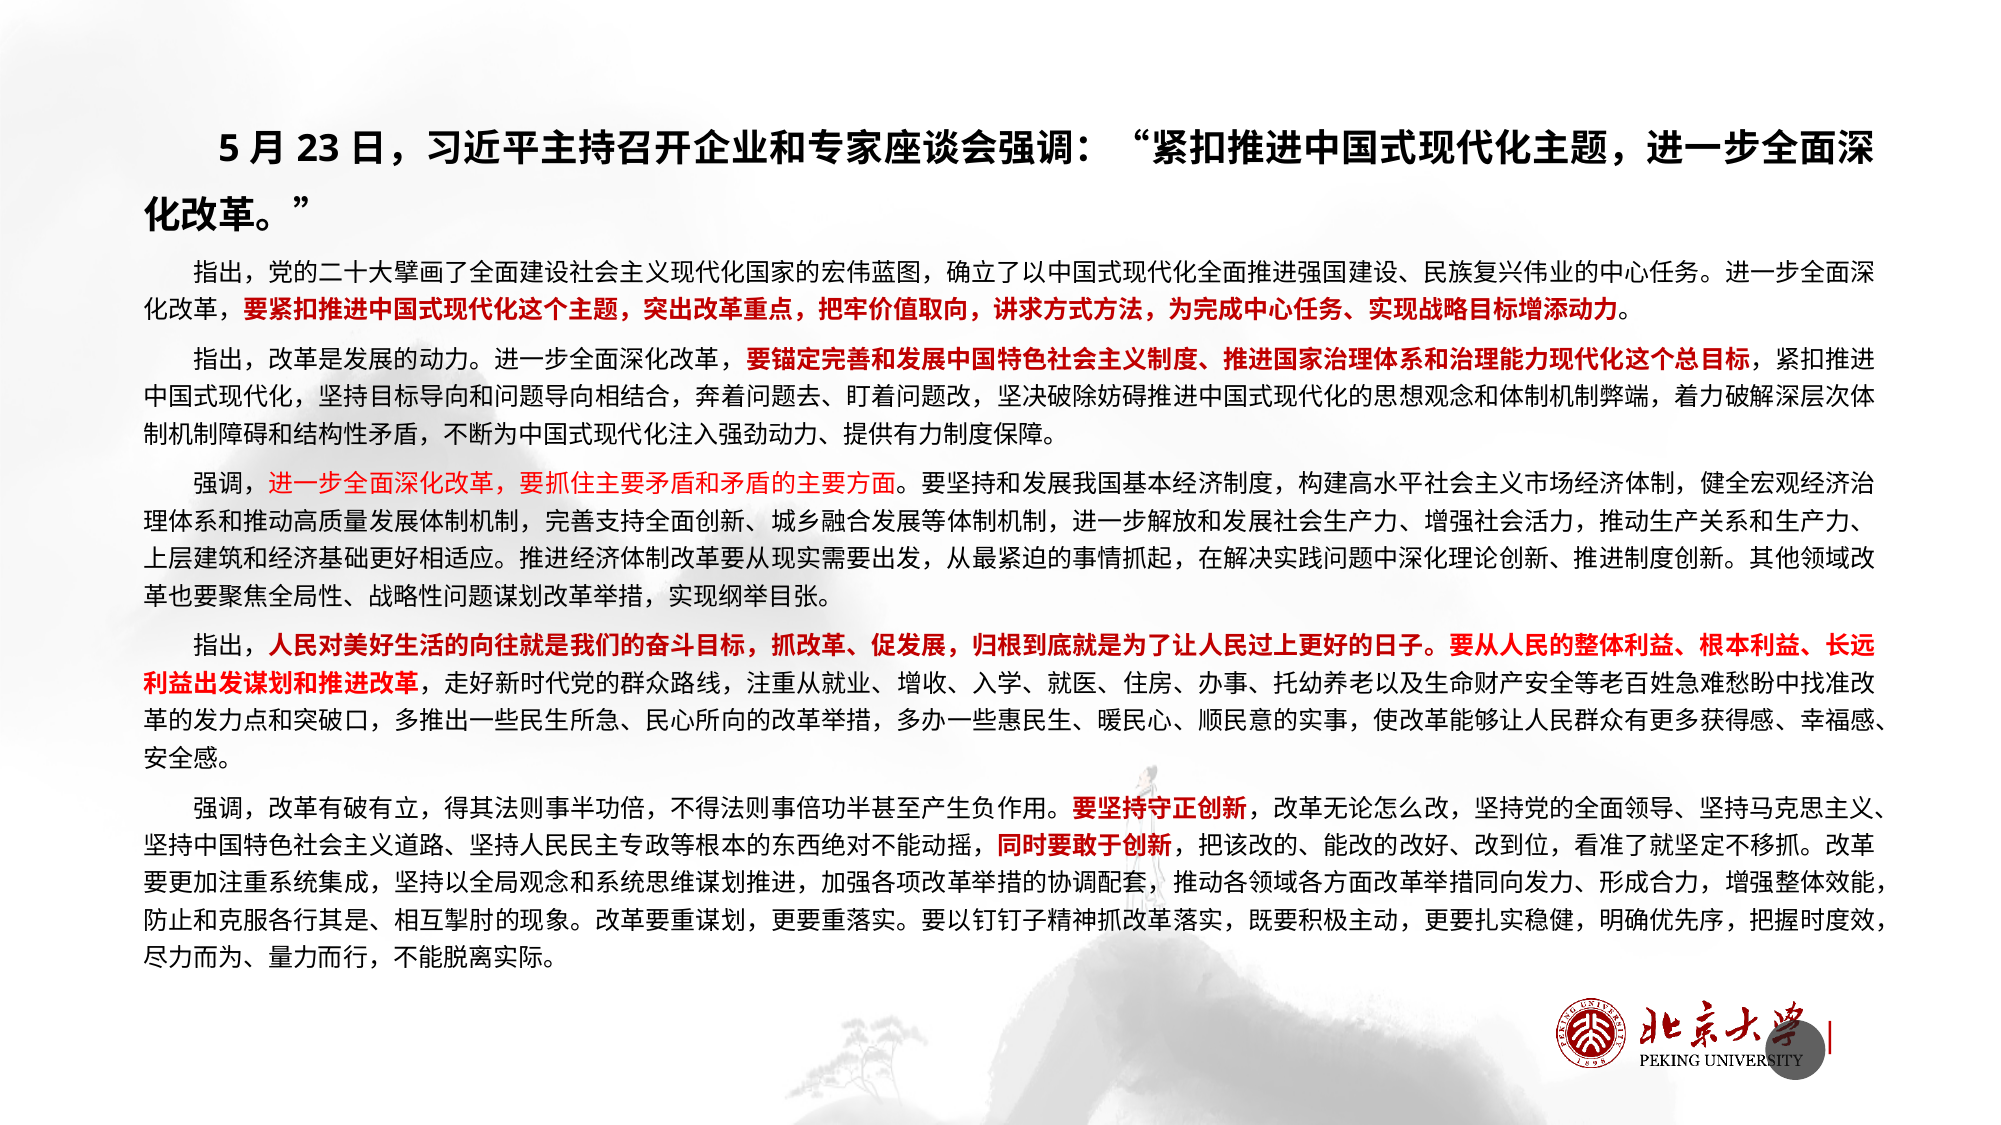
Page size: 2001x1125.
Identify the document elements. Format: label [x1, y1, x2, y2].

slide_number [1765, 1019, 1826, 1080]
picture [1556, 998, 1803, 1068]
text_box [87, 63, 1920, 970]
